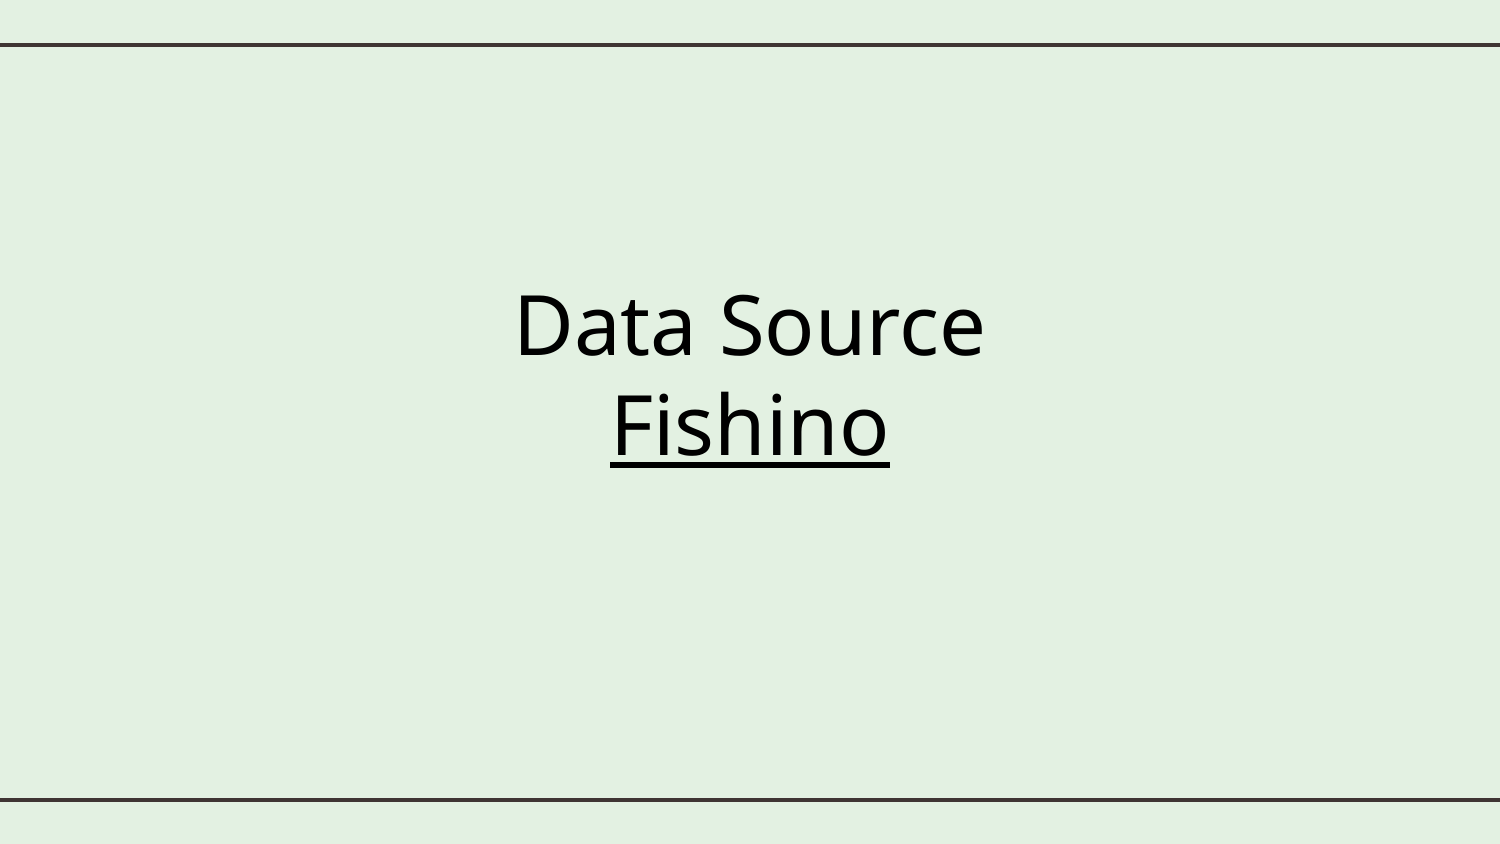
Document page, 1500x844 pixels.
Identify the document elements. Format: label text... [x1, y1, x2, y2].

title Data Source Fishino [0, 222, 1500, 622]
